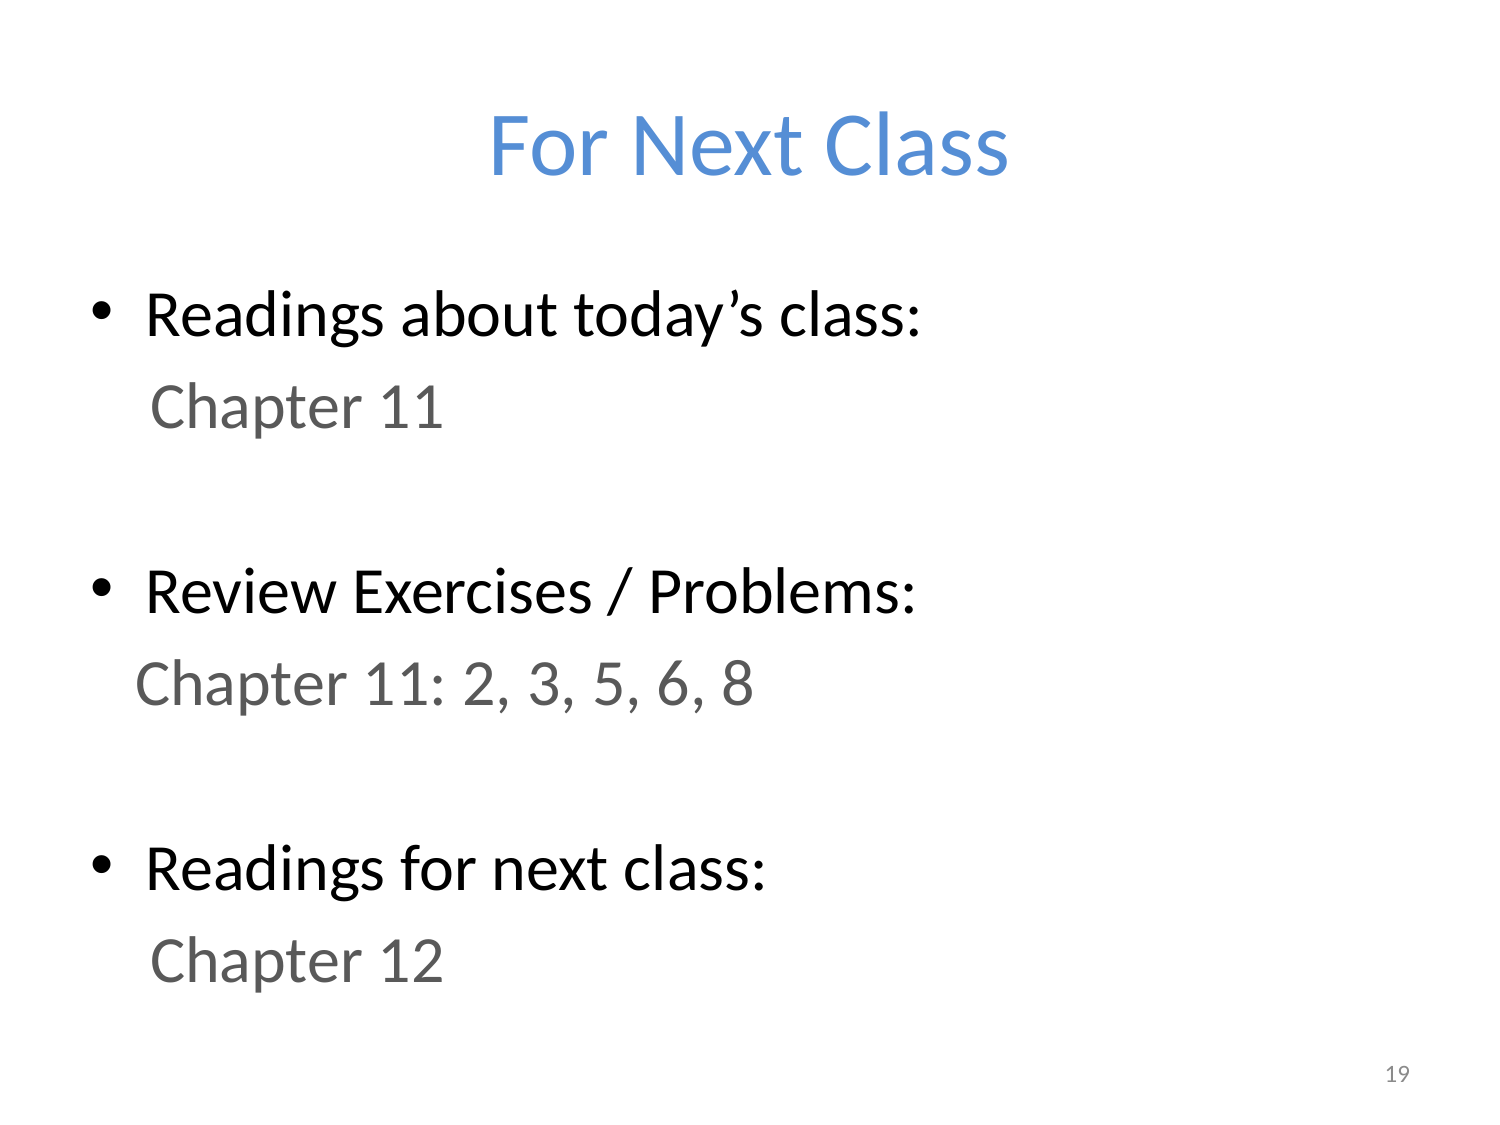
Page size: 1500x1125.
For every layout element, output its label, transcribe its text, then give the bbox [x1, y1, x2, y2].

slide_number 19 [1074, 1042, 1425, 1103]
list Readings about today’s class: Chapter 11 Review Exercises / Problems: Chapter 11: 2, 3, 5, 6, 8 Readings for next class: Chapter 12 [75, 262, 1425, 1005]
title For Next Class [75, 45, 1425, 233]
